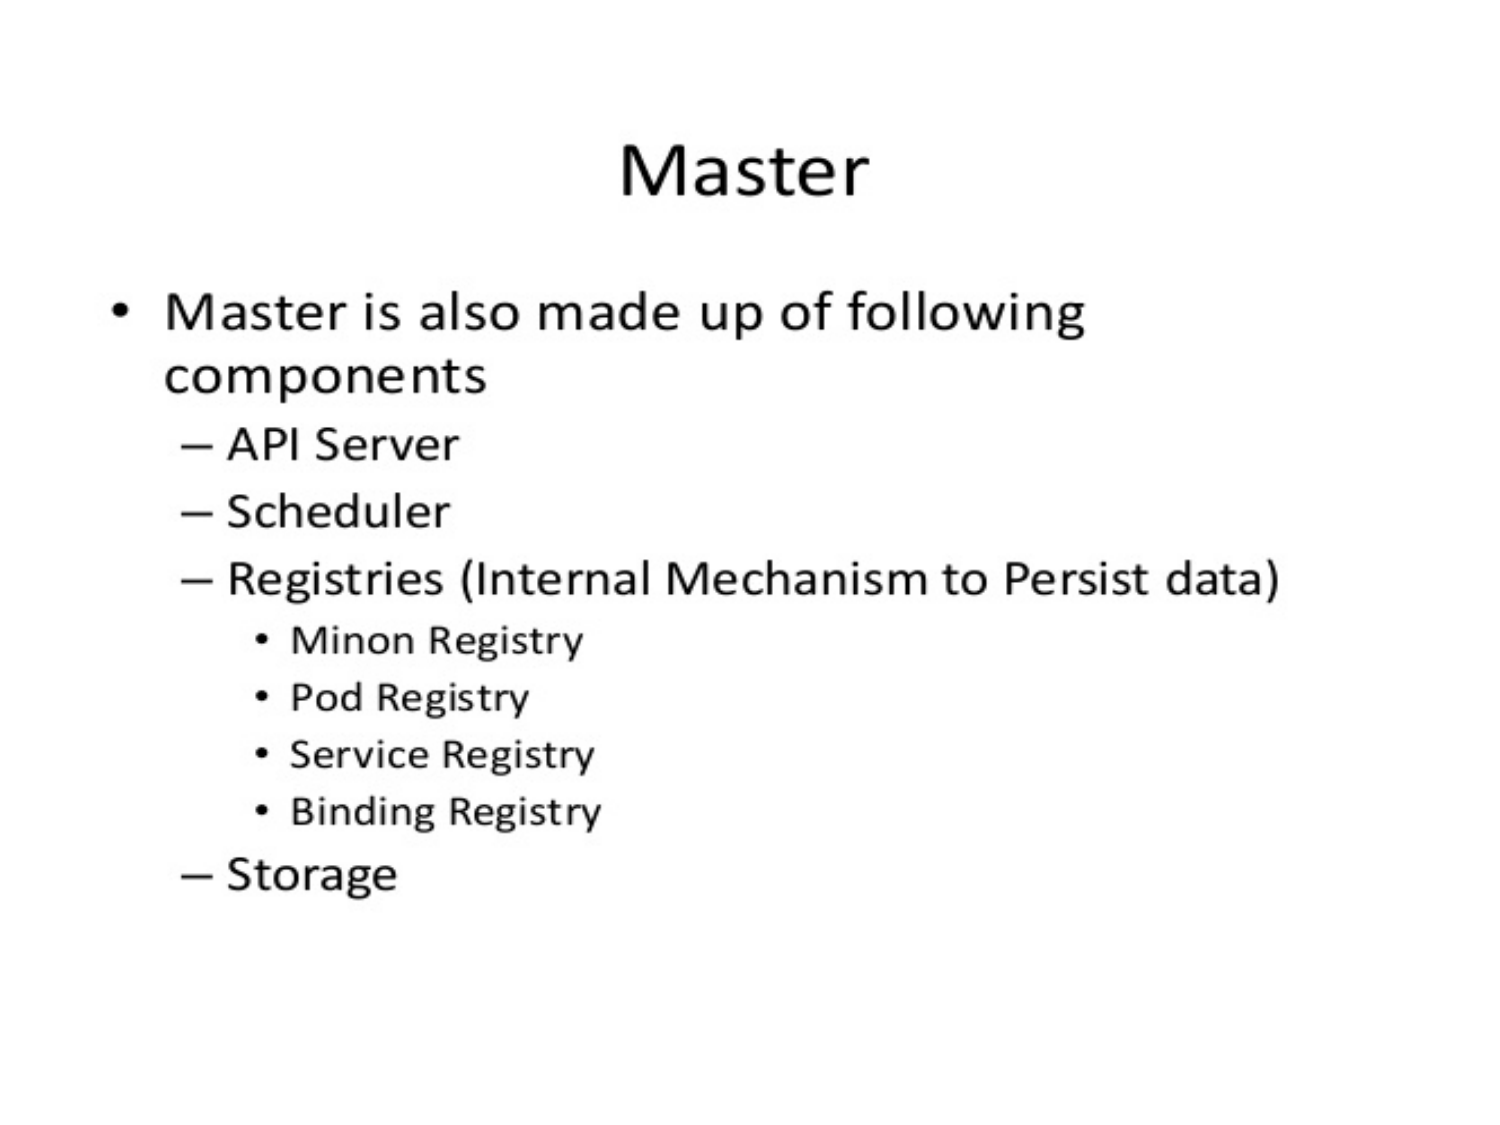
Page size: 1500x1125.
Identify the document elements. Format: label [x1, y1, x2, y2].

picture [24, 49, 1463, 1026]
